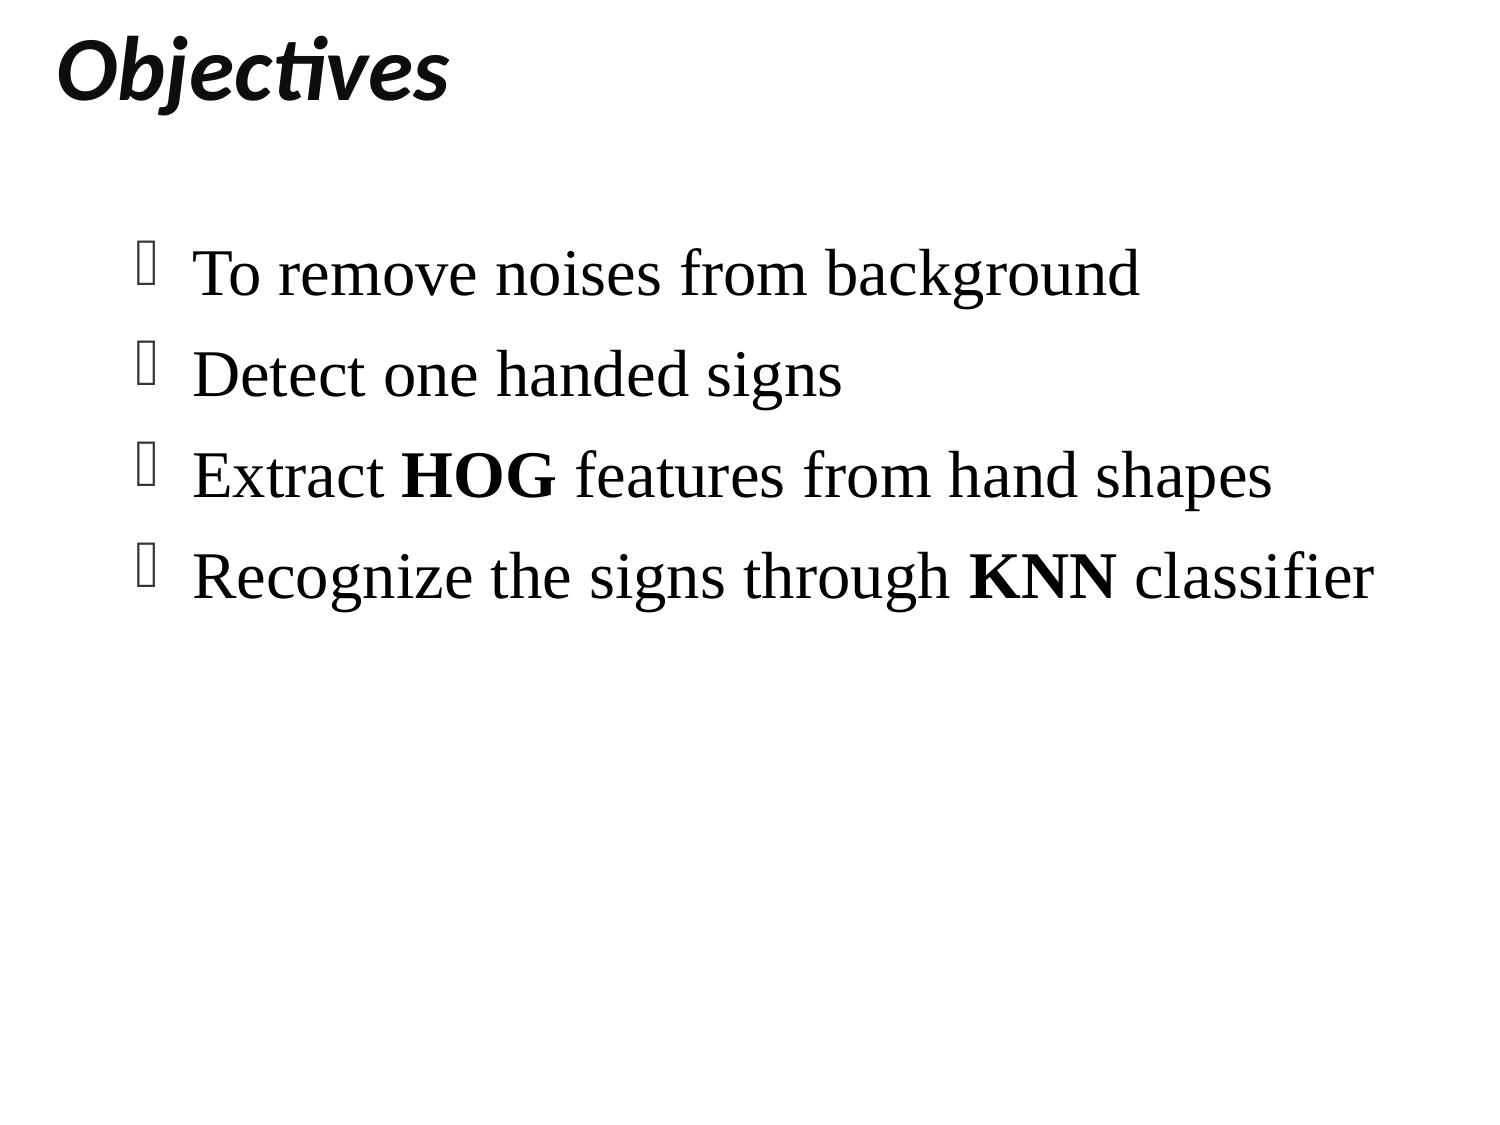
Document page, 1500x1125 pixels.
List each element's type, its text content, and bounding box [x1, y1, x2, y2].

title Objectives [0, 1, 1425, 189]
list To remove noises from background Detect one handed signs Extract HOG features from hand shapes Recognize the signs through KNN classifier [120, 120, 1471, 1005]
